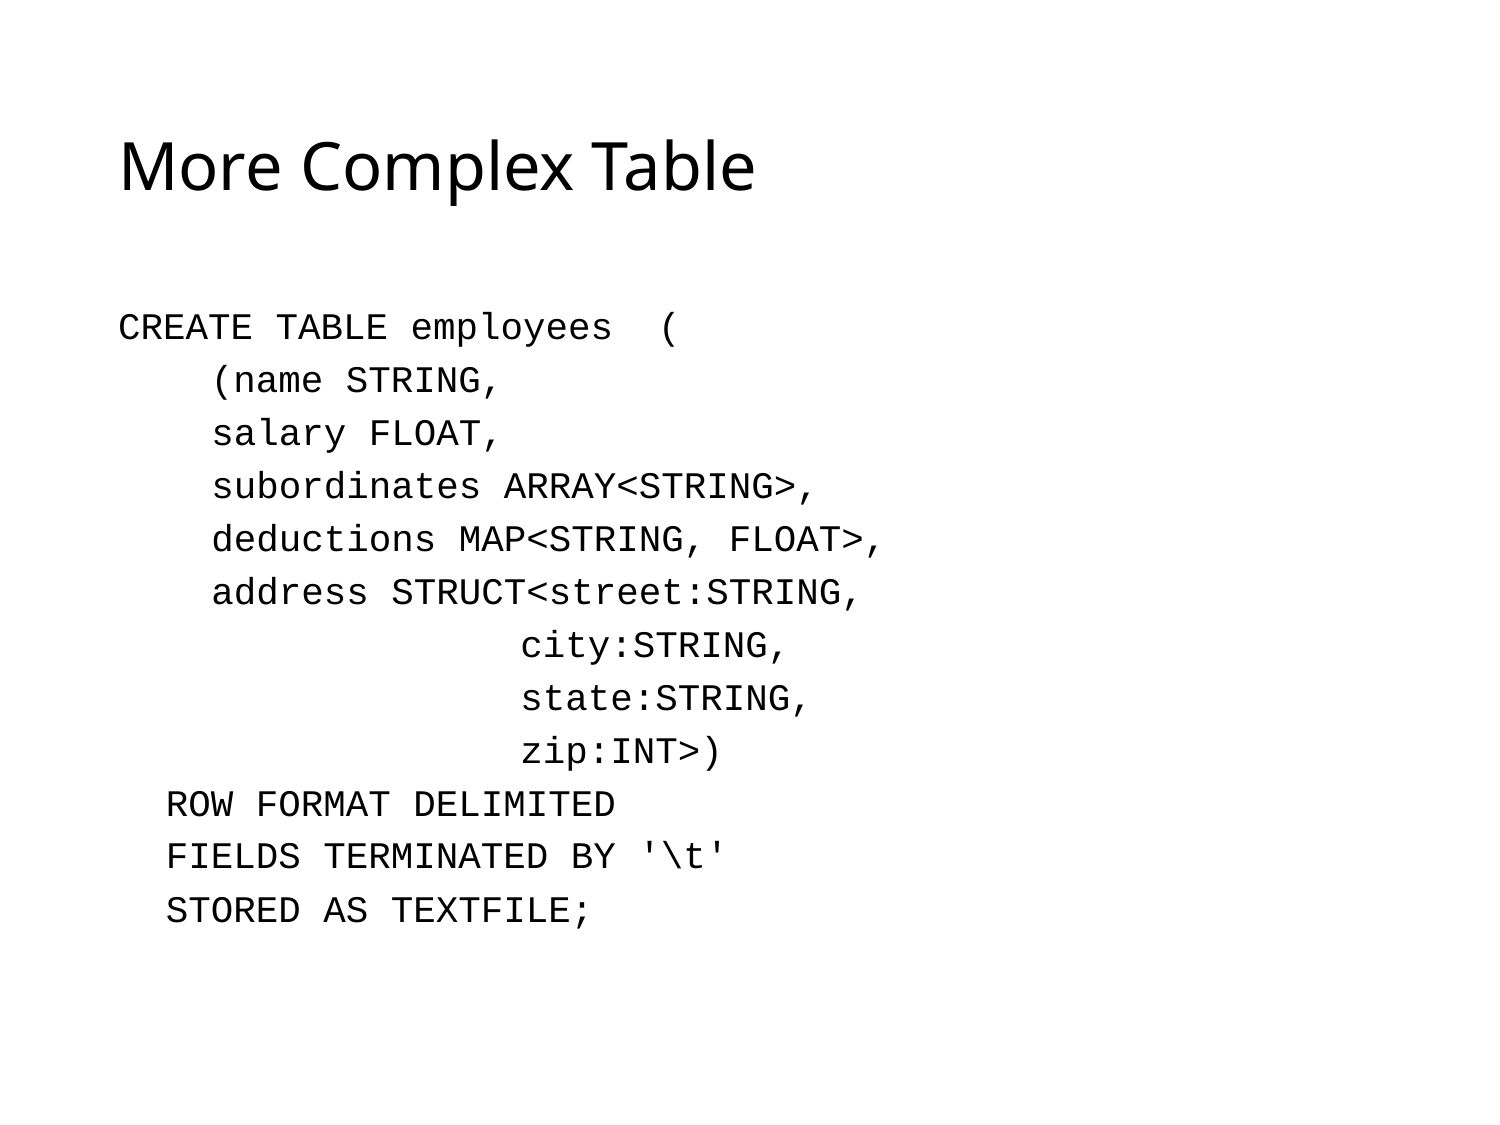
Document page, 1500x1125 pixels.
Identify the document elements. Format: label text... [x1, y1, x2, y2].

title More Complex Table [103, 59, 1397, 278]
list CREATE TABLE employees ( (name STRING, salary FLOAT, subordinates ARRAY<STRING>, deductions MAP<STRING, FLOAT>, address STRUCT<street:STRING, city:STRING, state:STRING, zip:INT>) ROW FORMAT DELIMITED FIELDS TERMINATED BY '\t' STORED AS TEXTFILE; [103, 299, 1397, 1014]
